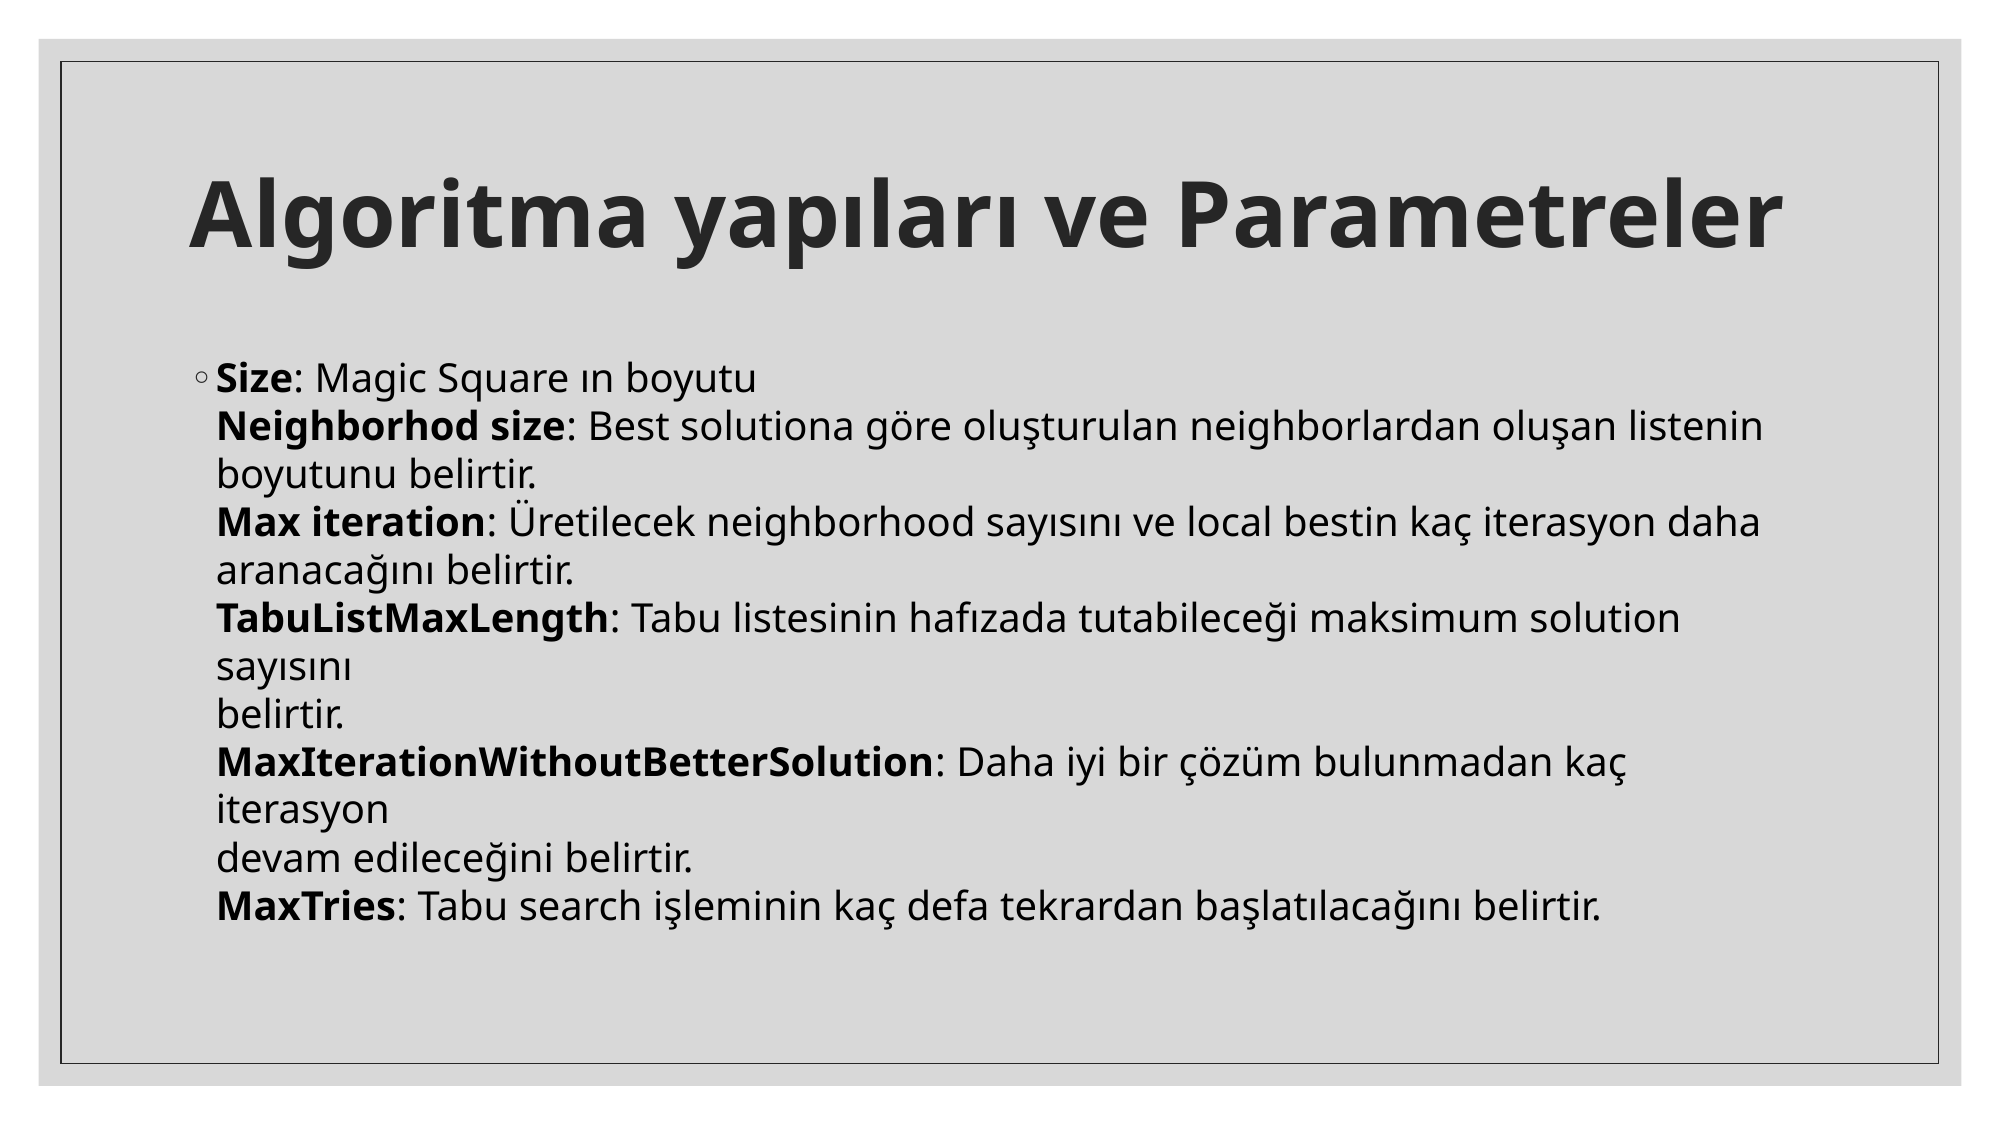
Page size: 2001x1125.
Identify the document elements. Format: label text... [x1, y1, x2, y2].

title Algoritma yapıları ve Parametreler [174, 105, 1825, 331]
list Size: Magic Square ın boyutu Neighborhod size: Best solutiona göre oluşturulan neighborlardan oluşan listenin boyutunu belirtir. Max iteration: Üretilecek neighborhood sayısını ve local bestin kaç iterasyon daha aranacağını belirtir. TabuListMaxLength: Tabu listesinin hafızada tutabileceği maksimum solution sayısını belirtir. MaxIterationWithoutBetterSolution: Daha iyi bir çözüm bulunmadan kaç iterasyon devam edileceğini belirtir. MaxTries: Tabu search işleminin kaç defa tekrardan başlatılacağını belirtir. [174, 345, 1825, 977]
